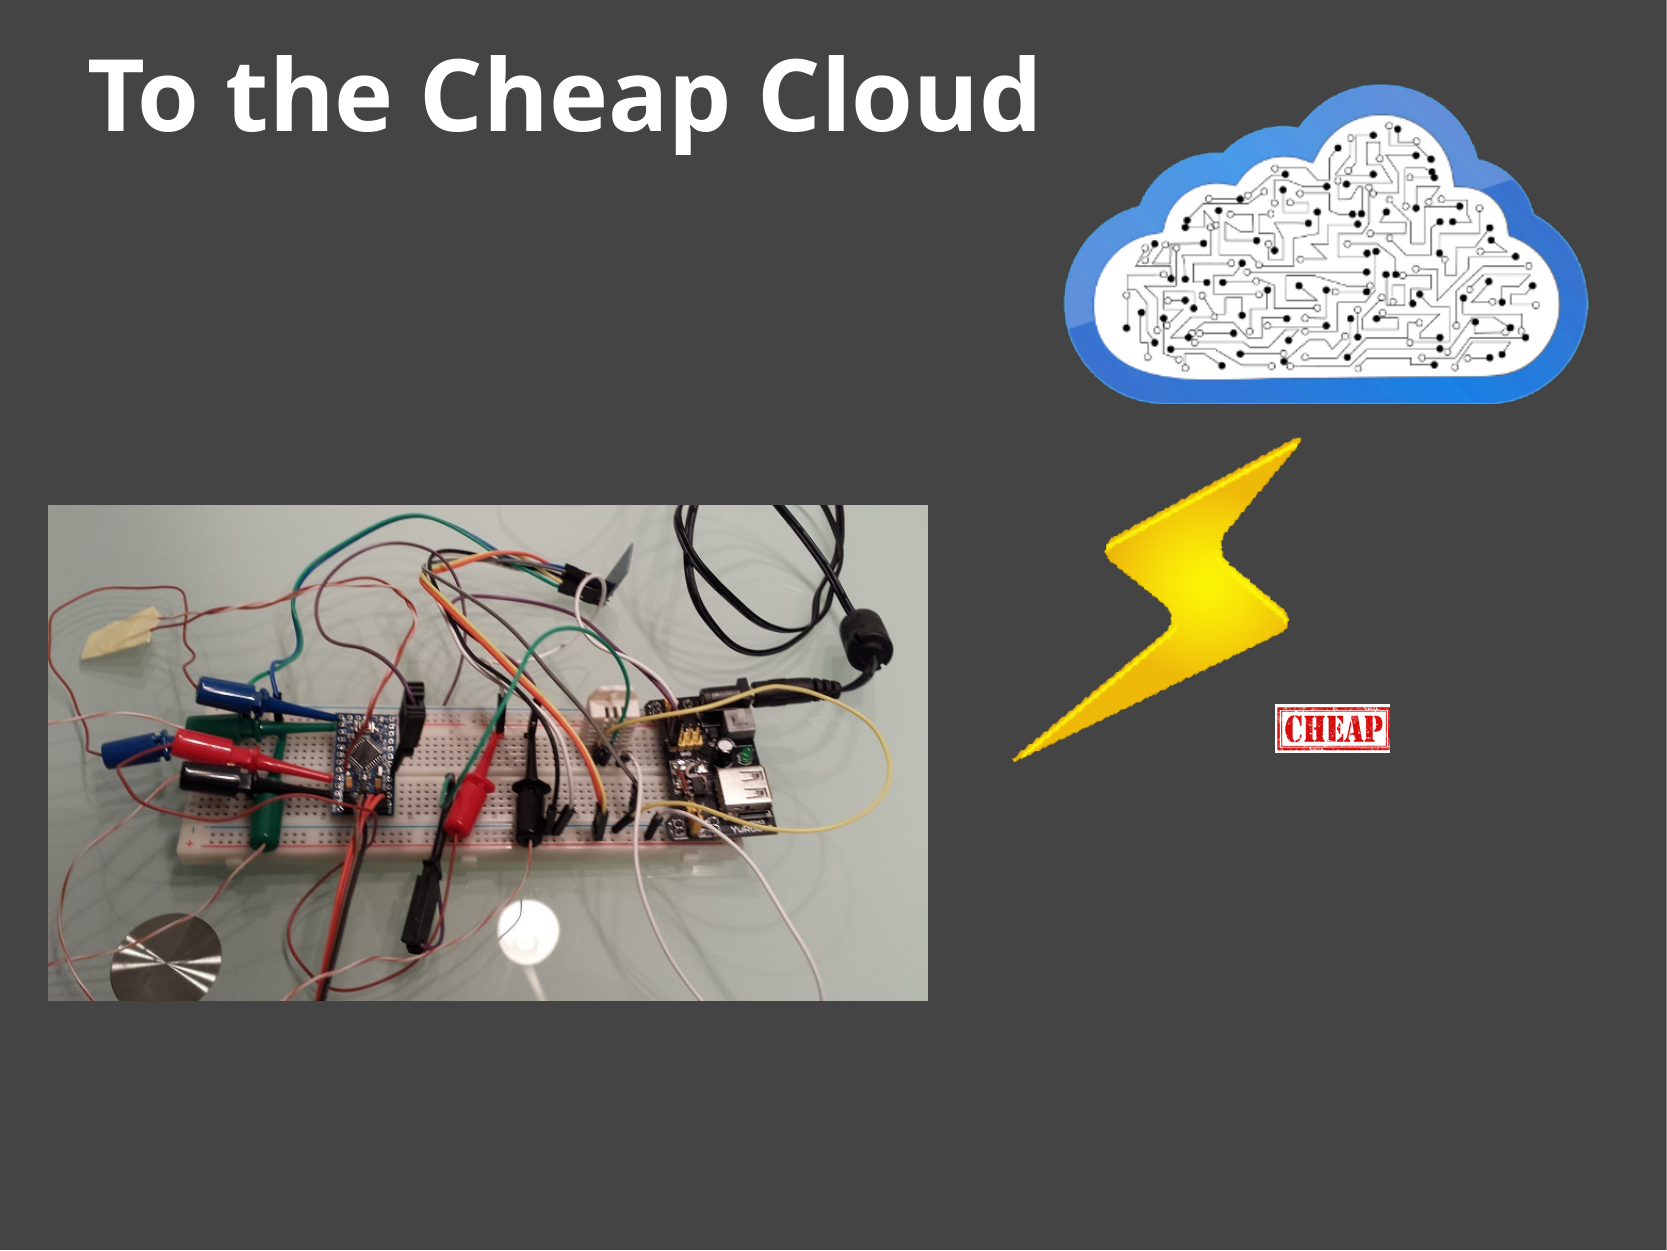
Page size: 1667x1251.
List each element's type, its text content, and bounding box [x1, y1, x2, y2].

picture [0, 0, 1667, 1250]
text_box To the Cheap Cloud [83, 55, 1029, 248]
